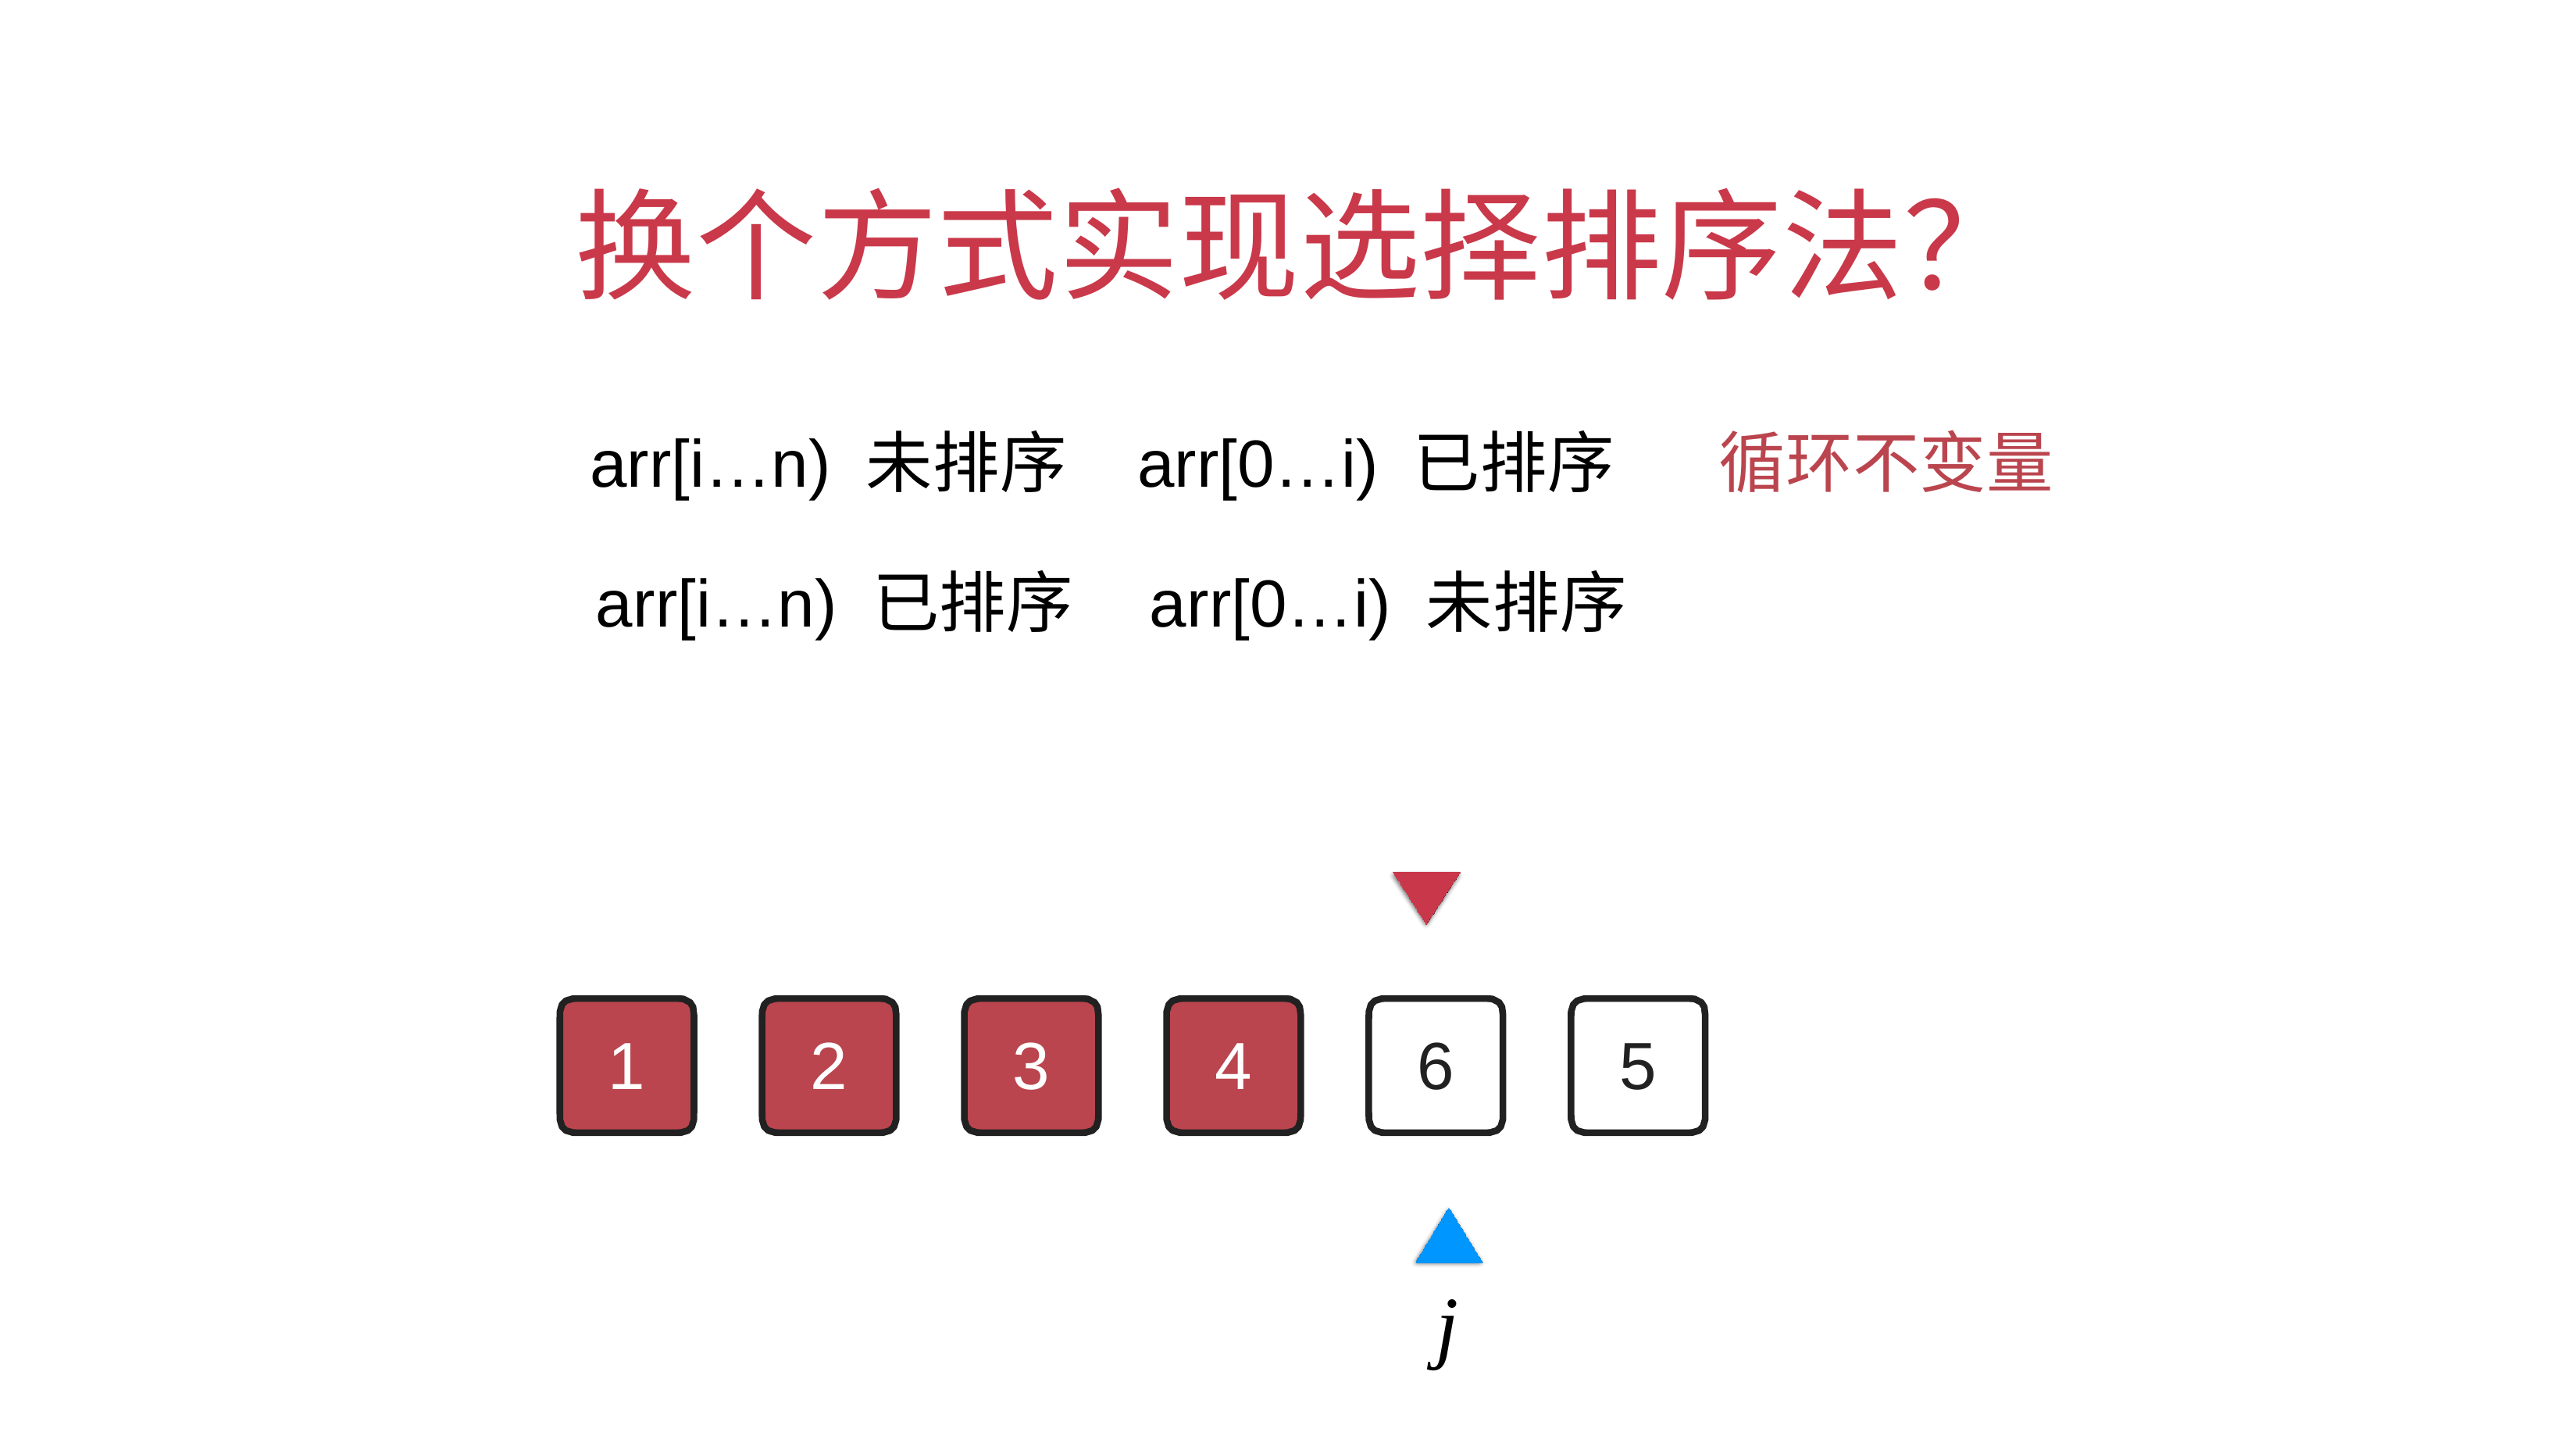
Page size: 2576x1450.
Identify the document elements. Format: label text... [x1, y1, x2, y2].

text_box j [1434, 1270, 1461, 1370]
text_box [1391, 871, 1461, 925]
text_box [1387, 870, 1465, 932]
text_box 1 [606, 1021, 648, 1103]
text_box [559, 998, 694, 1133]
text_box [762, 998, 897, 1133]
text_box [1368, 998, 1504, 1133]
text_box [1166, 998, 1301, 1133]
text_box [964, 998, 1099, 1133]
text_box arr[i…n) 未排序 arr[0…i) 已排序 循环不变量 arr[i…n) 已排序 arr[0…i) 未排序 [587, 418, 2054, 641]
text_box 6 [1415, 1021, 1457, 1103]
text_box 5 [1618, 1021, 1659, 1103]
text_box 4 [1213, 1021, 1254, 1103]
text_box [1414, 1206, 1483, 1263]
text_box 3 [1011, 1021, 1052, 1103]
text_box 2 [808, 1021, 850, 1103]
text_box [1410, 1205, 1487, 1270]
title 换个⽅式实现选择排序法？ [573, 168, 2027, 412]
text_box [1571, 998, 1706, 1133]
